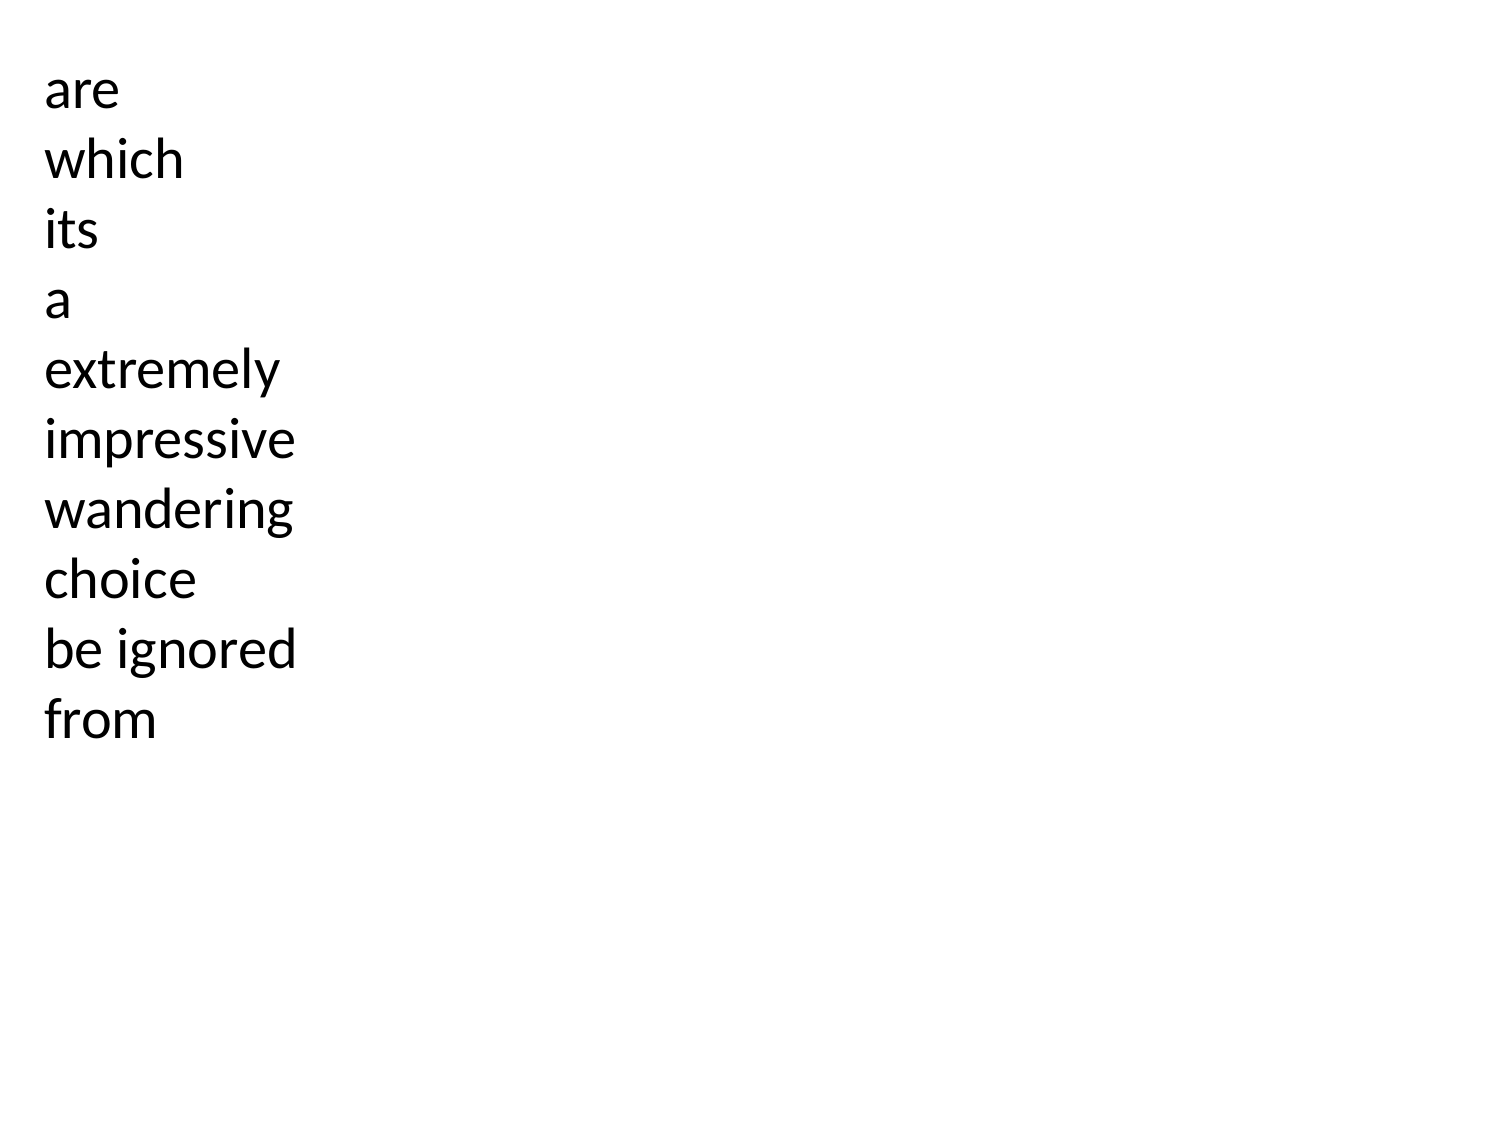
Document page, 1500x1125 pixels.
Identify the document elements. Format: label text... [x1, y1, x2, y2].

text_box are which its a extremely impressive wandering choice be ignored from [29, 42, 1447, 758]
